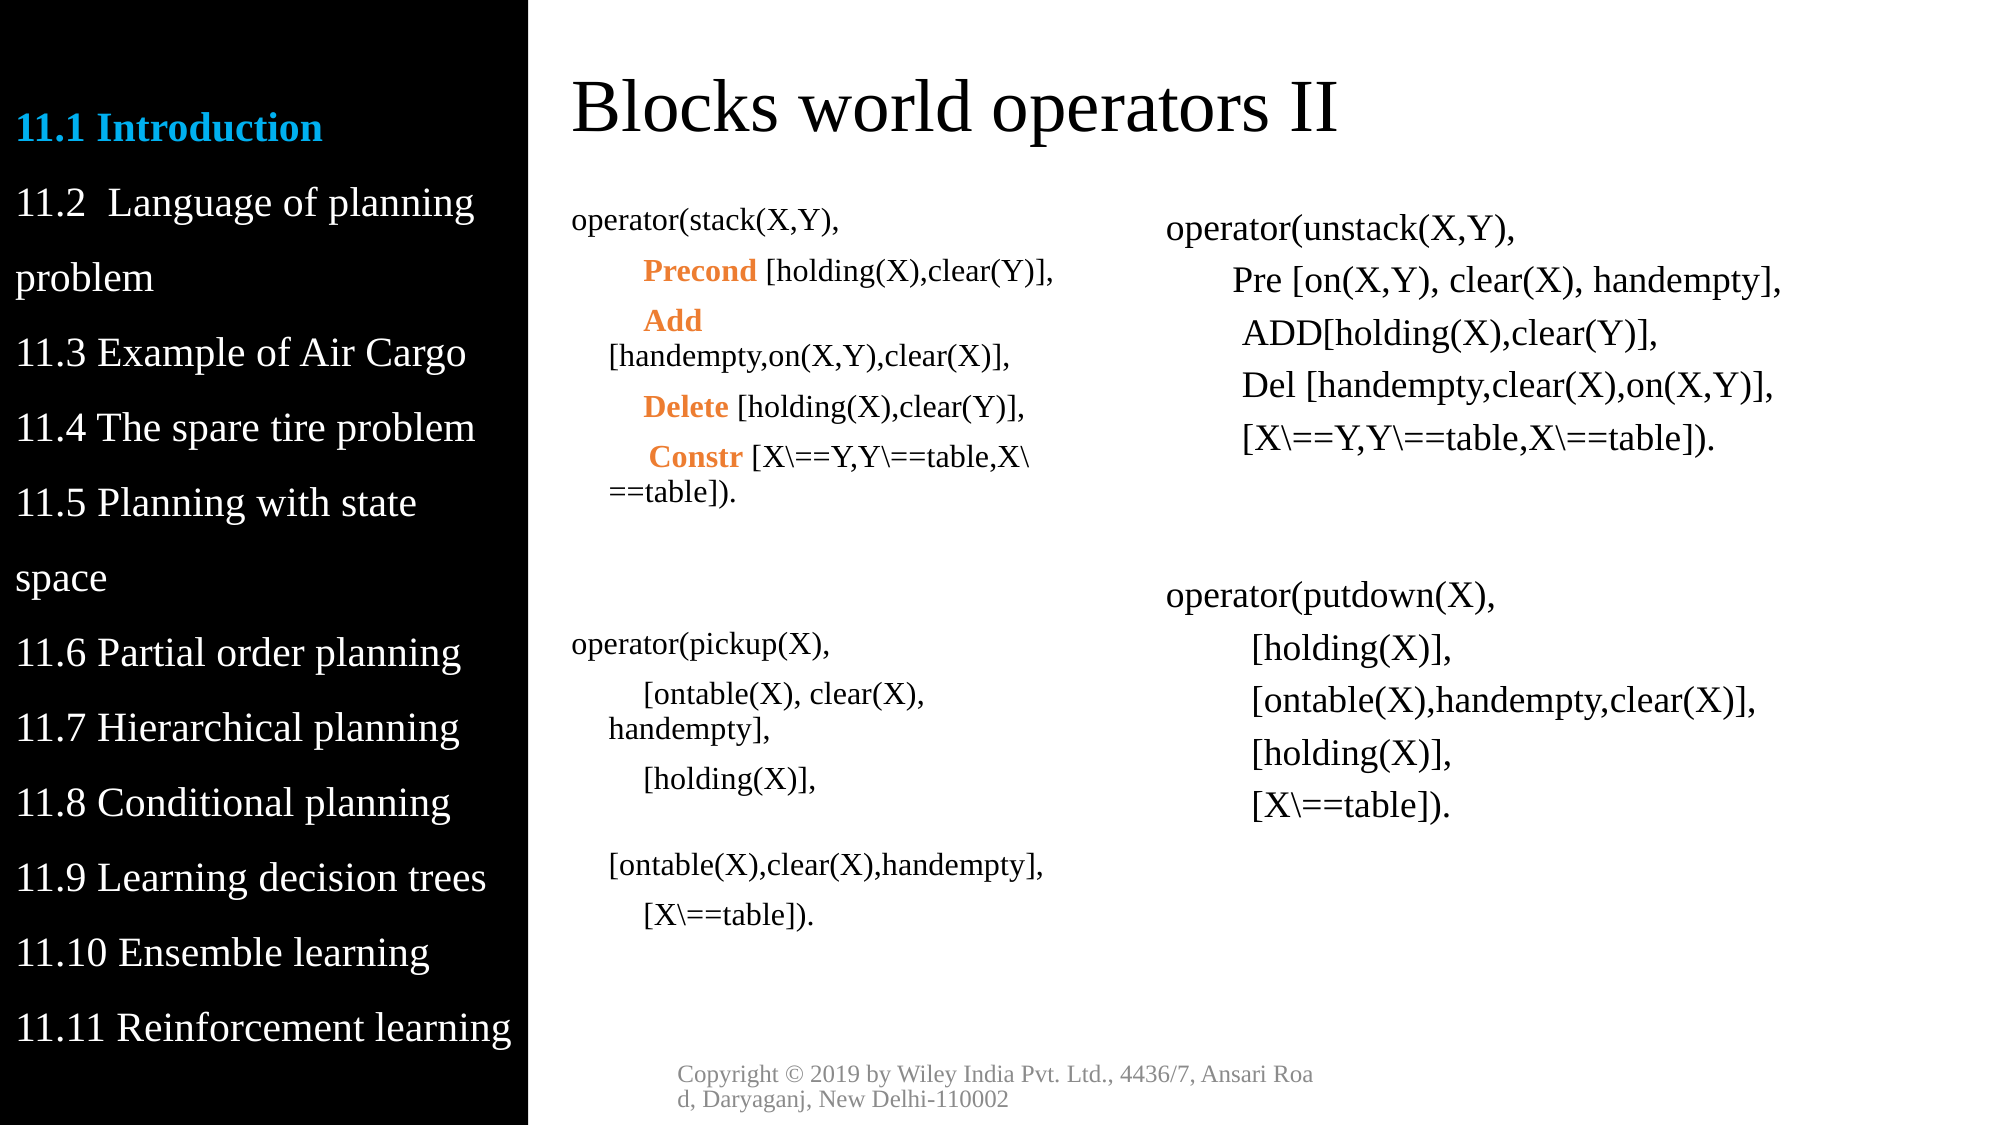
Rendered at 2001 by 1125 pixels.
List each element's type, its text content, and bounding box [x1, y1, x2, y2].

text_box 11.1 Introduction 11.2 Language of planning problem 11.3 Example of Air Cargo 11.4 The spare tire problem 11.5 Planning with state space 11.6 Partial order planning 11.7 Hierarchical planning 11.8 Conditional planning 11.9 Learning decision trees 11.10 Ensemble learning 11.11 Reinforcement learning [0, 0, 529, 1125]
list operator(stack(X,Y), Precond [holding(X),clear(Y)], Add [handempty,on(X,Y),clear(X)], Delete [holding(X),clear(Y)], Constr [X\==Y,Y\==table,X\==table]). operator(pickup(X), [ontable(X), clear(X), handempty], [holding(X)], [ontable(X),clear(X),handempty], [X\==table]). [556, 195, 1088, 946]
footer Copyright © 2019 by Wiley India Pvt. Ltd., 4436/7, Ansari Road, Daryaganj, New Delhi-110002 [662, 1042, 1338, 1103]
text_box operator(unstack(X,Y), Pre [on(X,Y), clear(X), handempty], ADD[holding(X),clear(Y)], Del [handempty,clear(X),on(X,Y)], [X\==Y,Y\==table,X\==table]). operator(putdown(X), [holding(X)], [ontable(X),handempty,clear(X)], [holding(X)], [X\==table]). [1151, 195, 1964, 946]
title Blocks world operators II [556, 37, 1638, 178]
